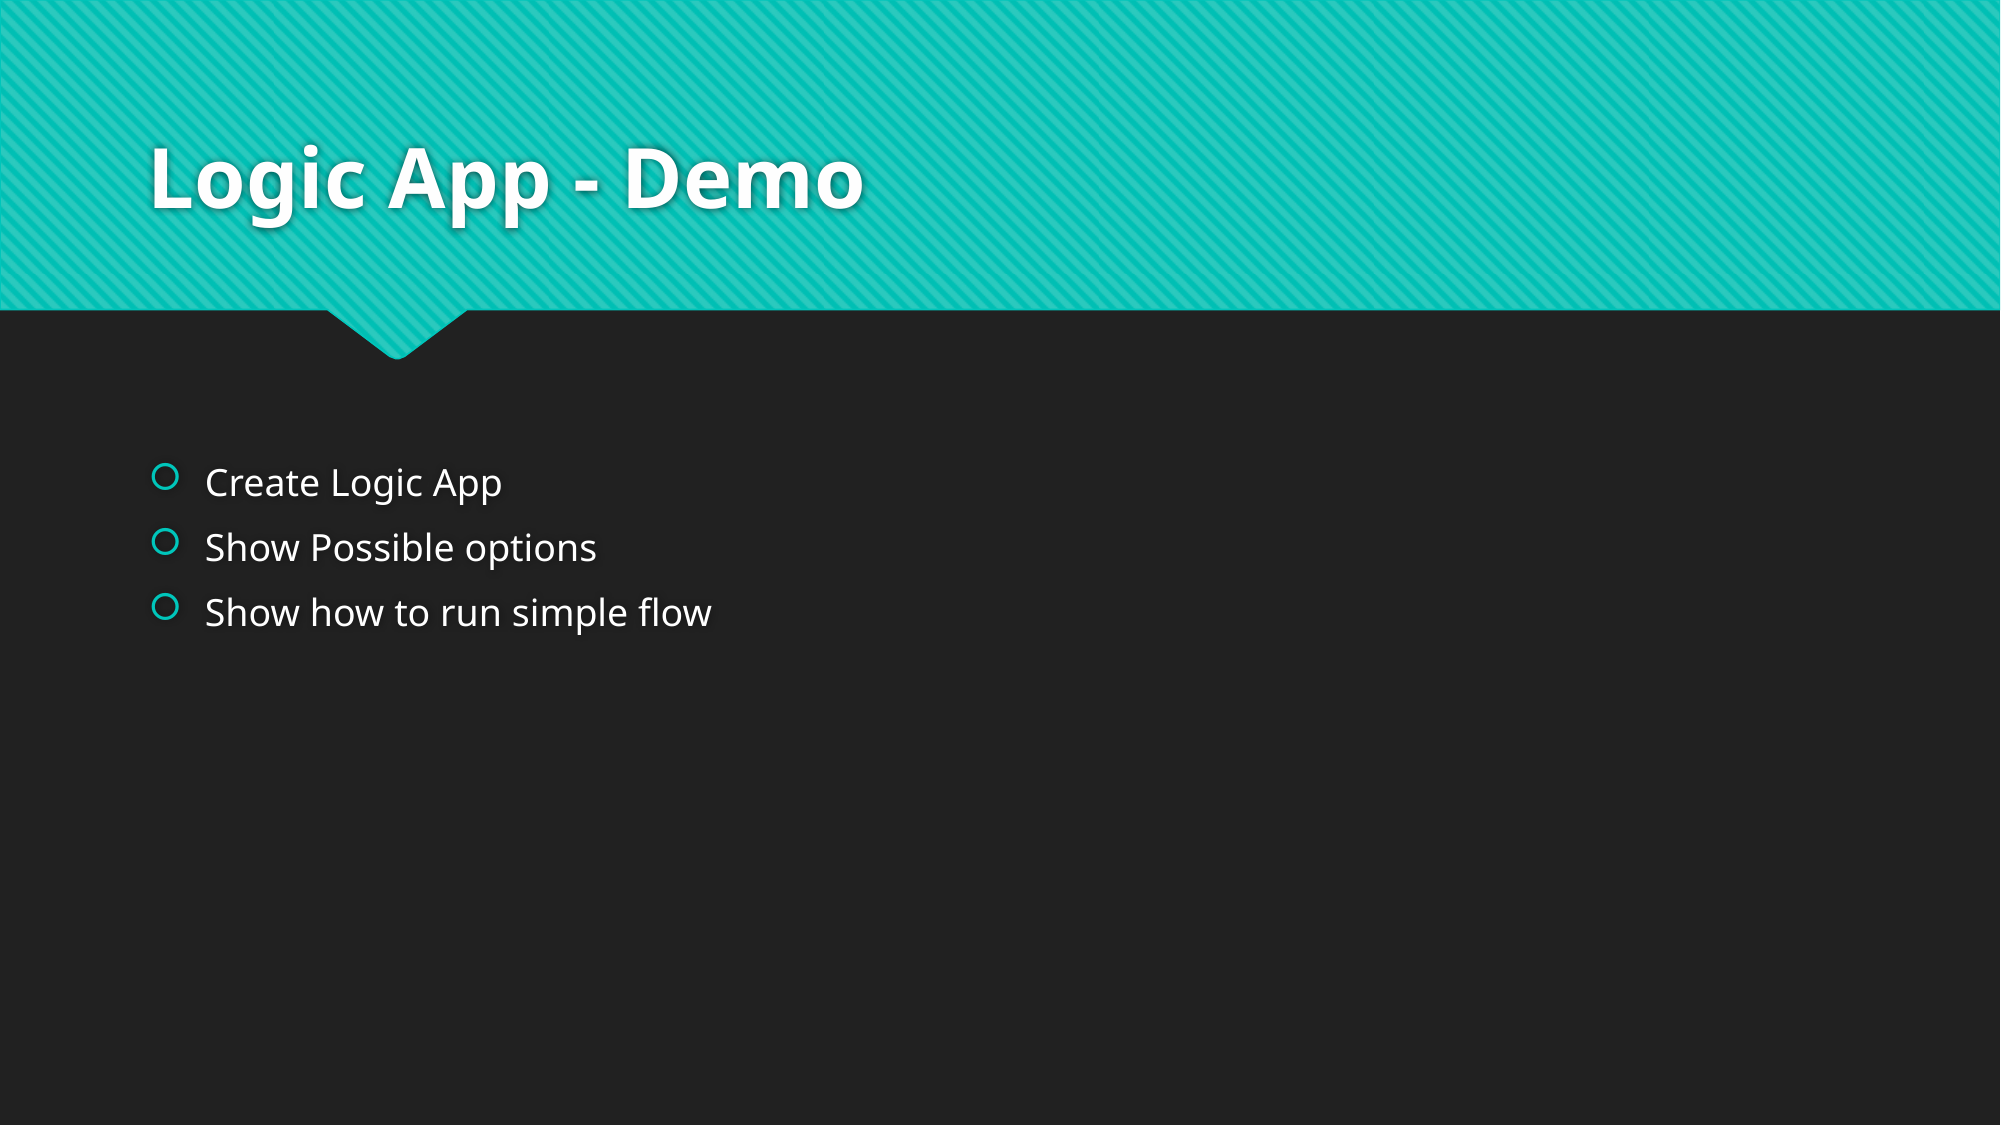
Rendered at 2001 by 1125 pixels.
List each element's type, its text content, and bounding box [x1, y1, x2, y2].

list Create Logic App Show Possible options Show how to run simple flow [133, 451, 1807, 962]
title Logic App - Demo [132, 73, 1868, 233]
